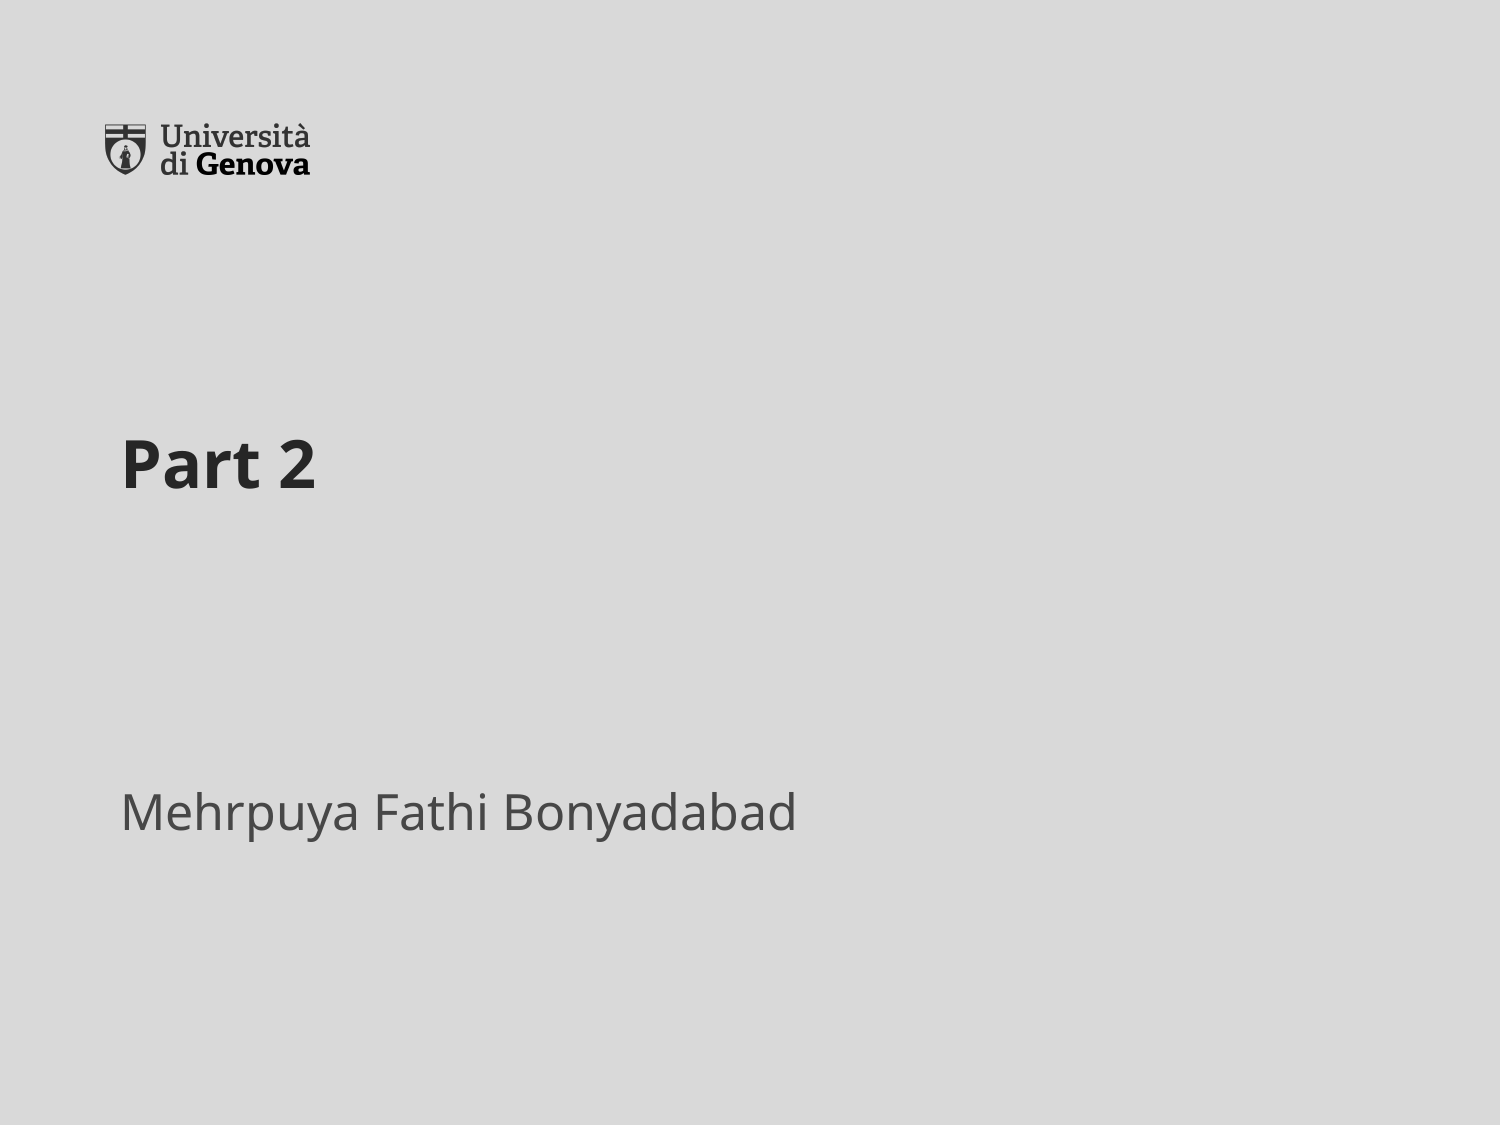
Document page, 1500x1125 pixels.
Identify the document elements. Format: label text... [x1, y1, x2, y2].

text_box Mehrpuya Fathi Bonyadabad [105, 740, 1390, 889]
picture [105, 123, 310, 175]
text_box Part 2 [105, 262, 1390, 661]
